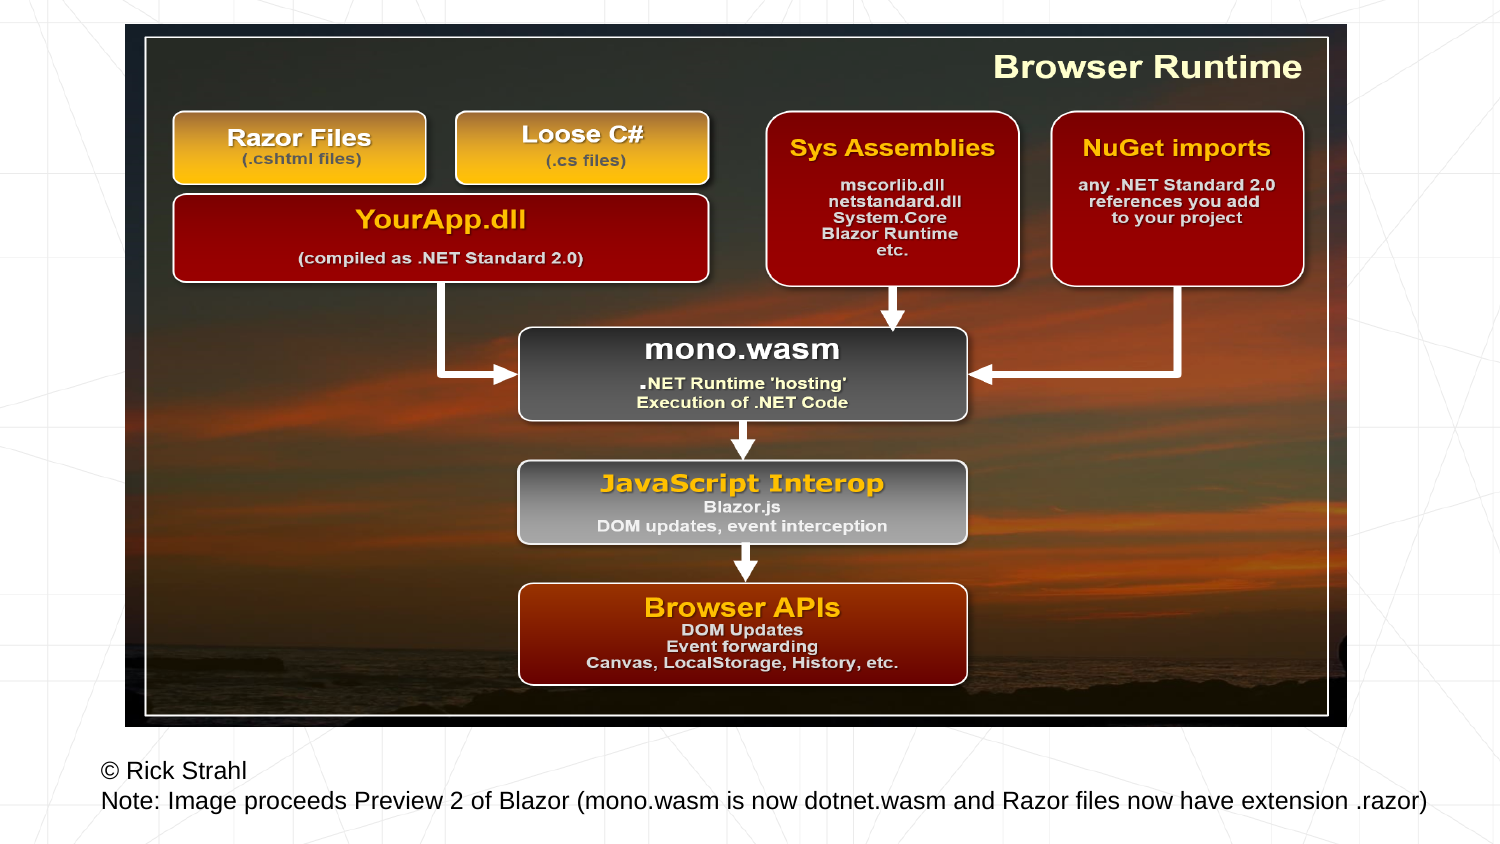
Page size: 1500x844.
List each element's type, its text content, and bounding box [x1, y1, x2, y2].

text_box © Rick Strahl Note: Image proceeds Preview 2 of Blazor (mono.wasm is now dotnet.wasm and Razor files now have extension .razor) [85, 739, 1452, 836]
picture [0, 0, 1500, 844]
